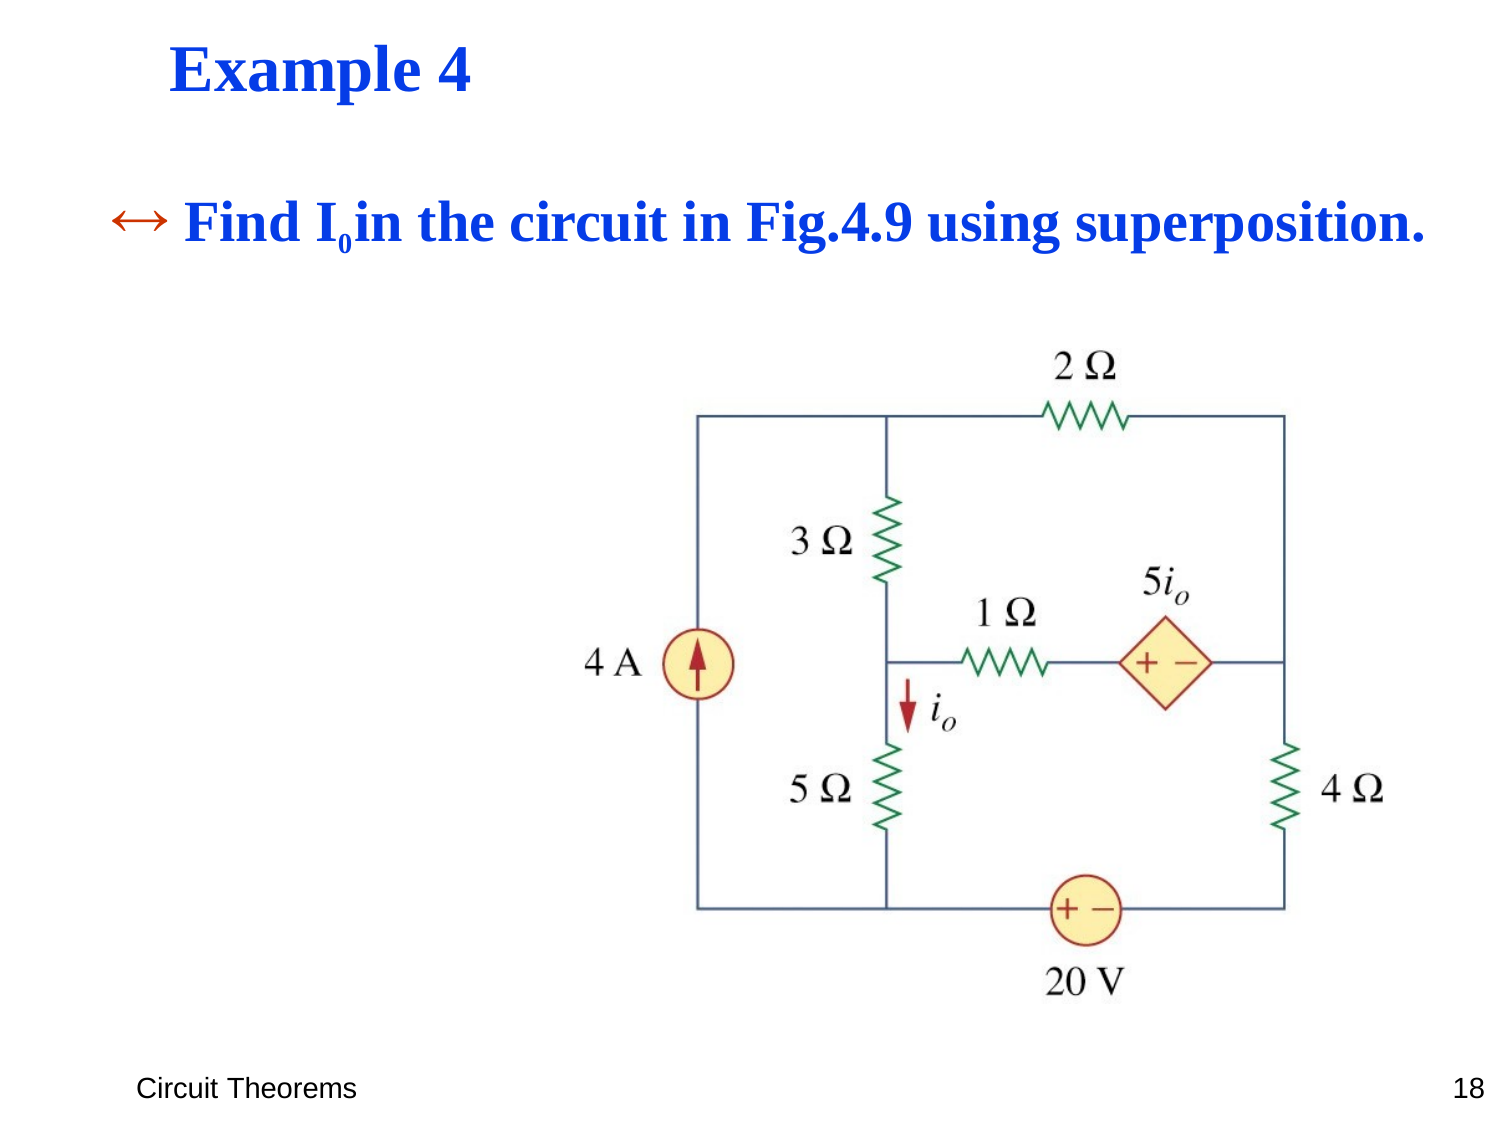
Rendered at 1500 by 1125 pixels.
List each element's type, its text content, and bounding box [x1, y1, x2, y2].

slide_number 18 [1446, 1070, 1492, 1125]
slide_number Circuit Theorems [134, 1070, 362, 1125]
text_box Example 4 [167, 22, 525, 105]
text_box  Find I0 in the circuit in Fig.4.9 using superposition. [104, 180, 1429, 259]
text_box [584, 348, 1384, 1004]
